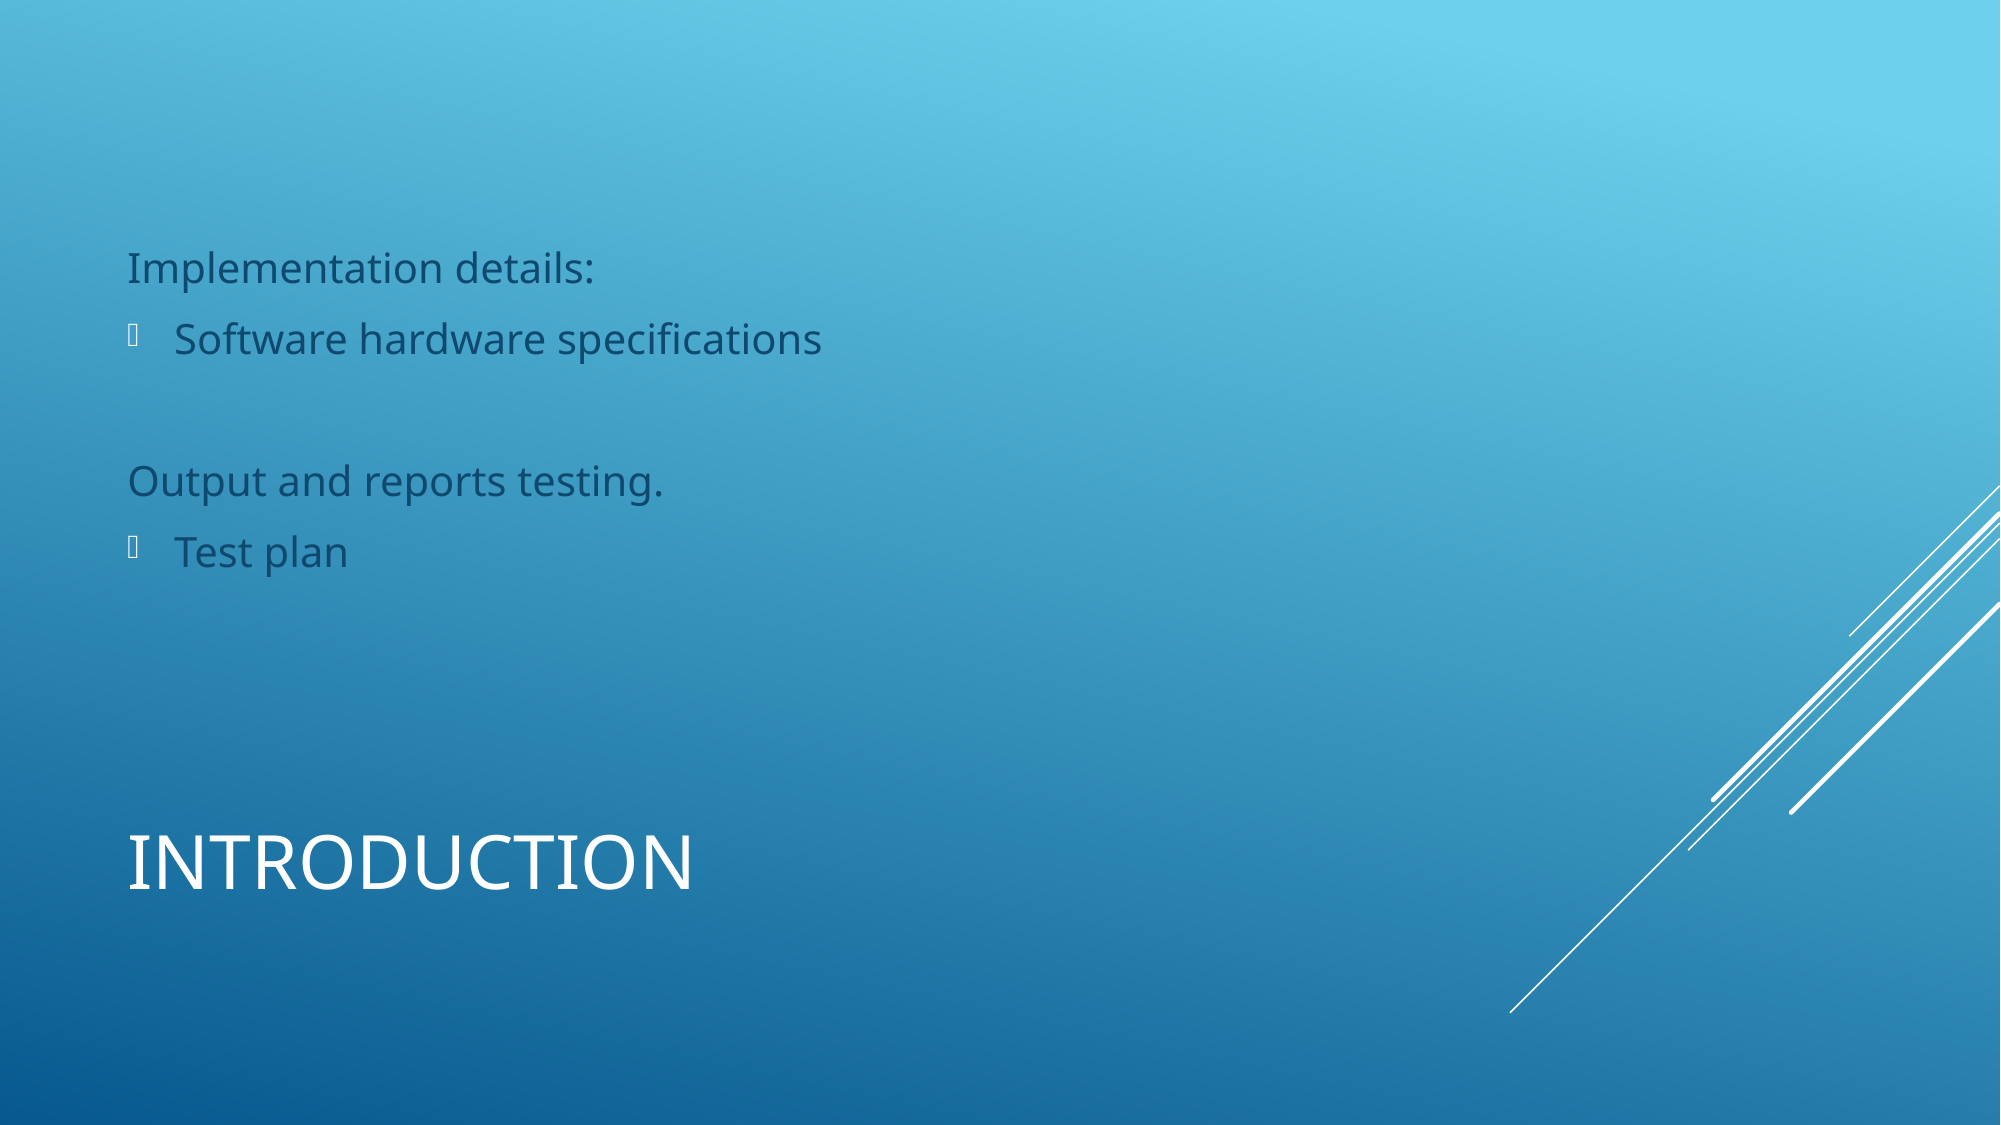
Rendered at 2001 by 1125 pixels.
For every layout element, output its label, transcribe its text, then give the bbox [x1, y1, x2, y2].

title Introduction [112, 736, 1513, 984]
list Implementation details: Software hardware specifications Output and reports testing. Test plan [112, 112, 1513, 706]
